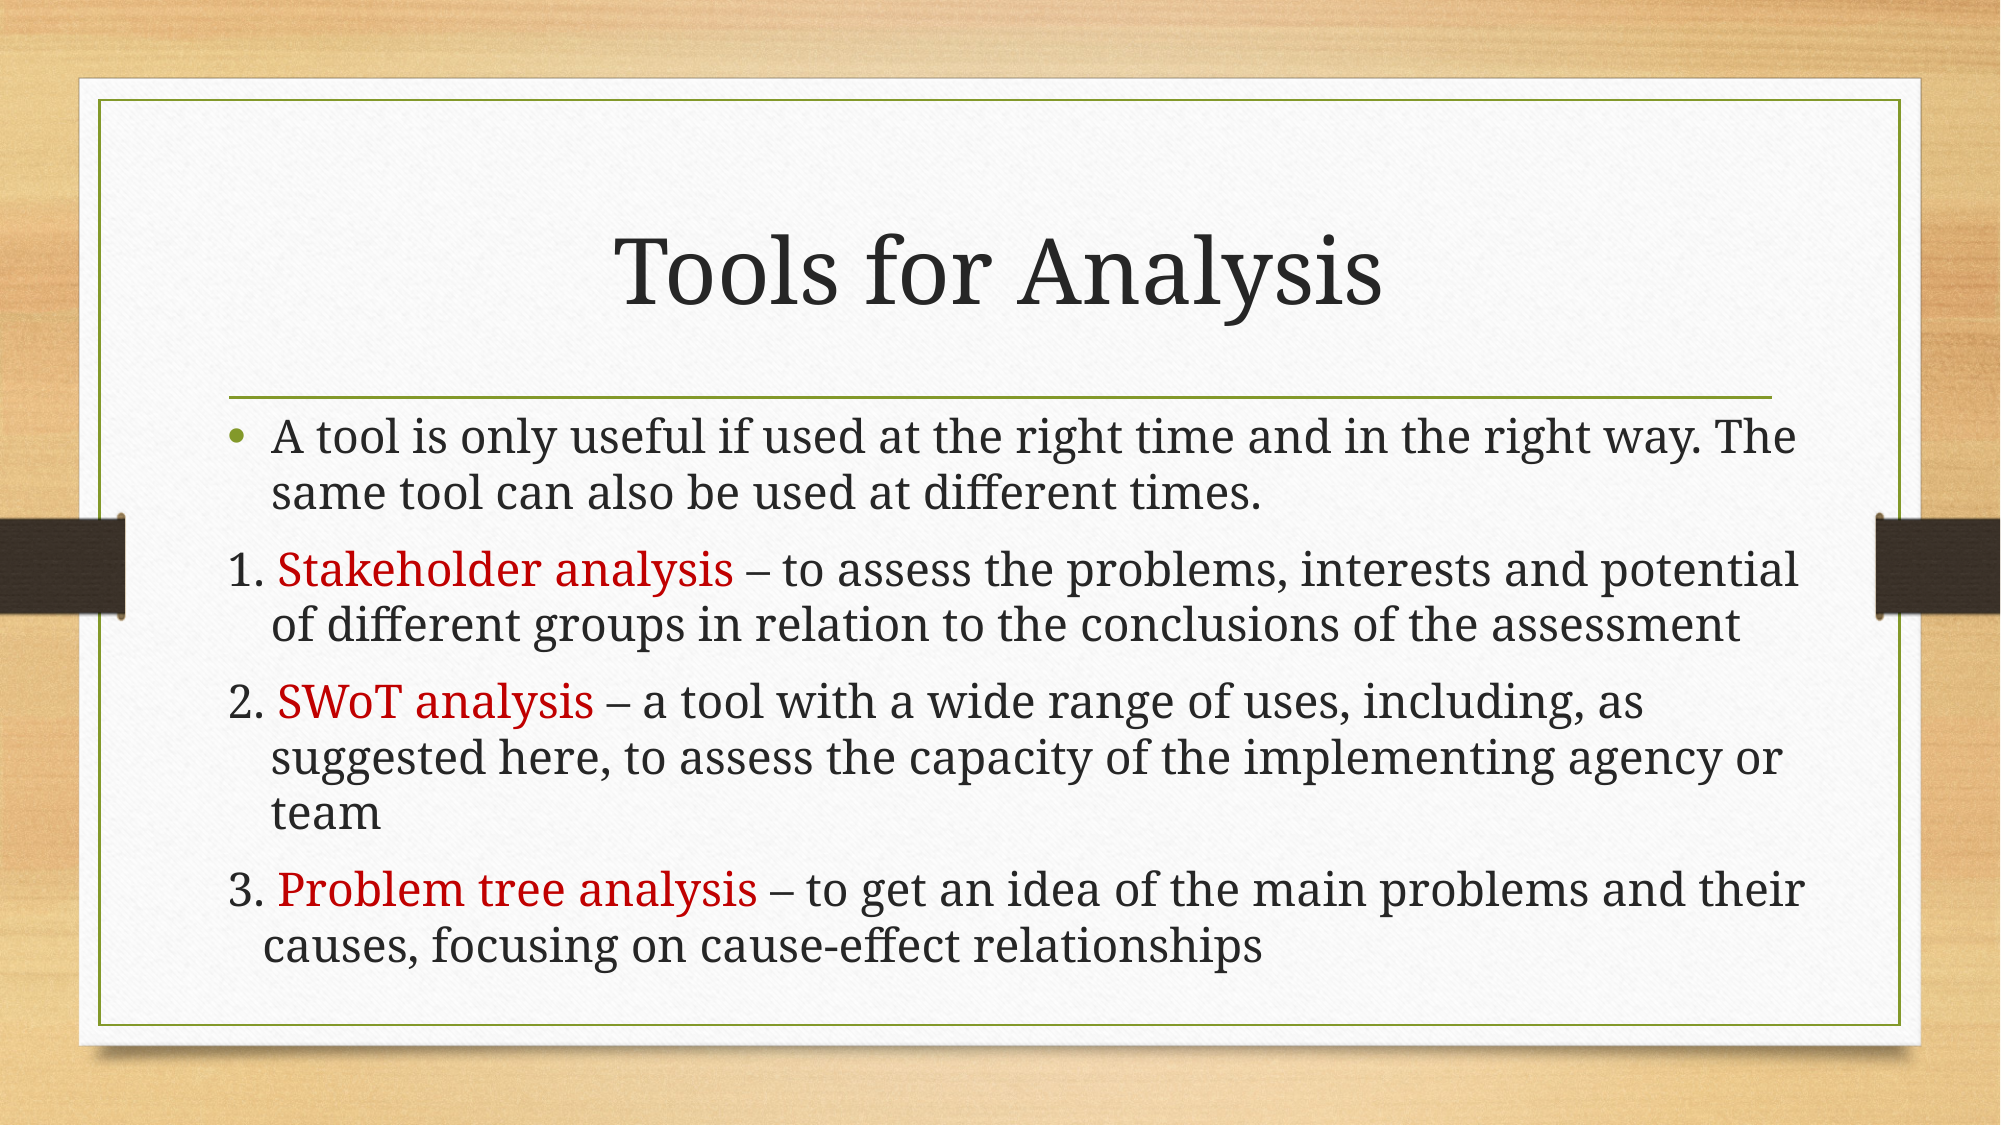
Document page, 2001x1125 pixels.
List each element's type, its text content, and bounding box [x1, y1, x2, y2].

picture [0, 0, 2001, 1125]
title Tools for Analysis [212, 161, 1788, 375]
list A tool is only useful if used at the right time and in the right way. The same tool can also be used at different times. 1. Stakeholder analysis – to assess the problems, interests and potential of different groups in relation to the conclusions of the assessment 2. SWoT analysis – a tool with a wide range of uses, including, as suggested here, to assess the capacity of the implementing agency or team 3. Problem tree analysis – to get an idea of the main problems and their causes, focusing on cause-effect relationships [212, 399, 1838, 989]
